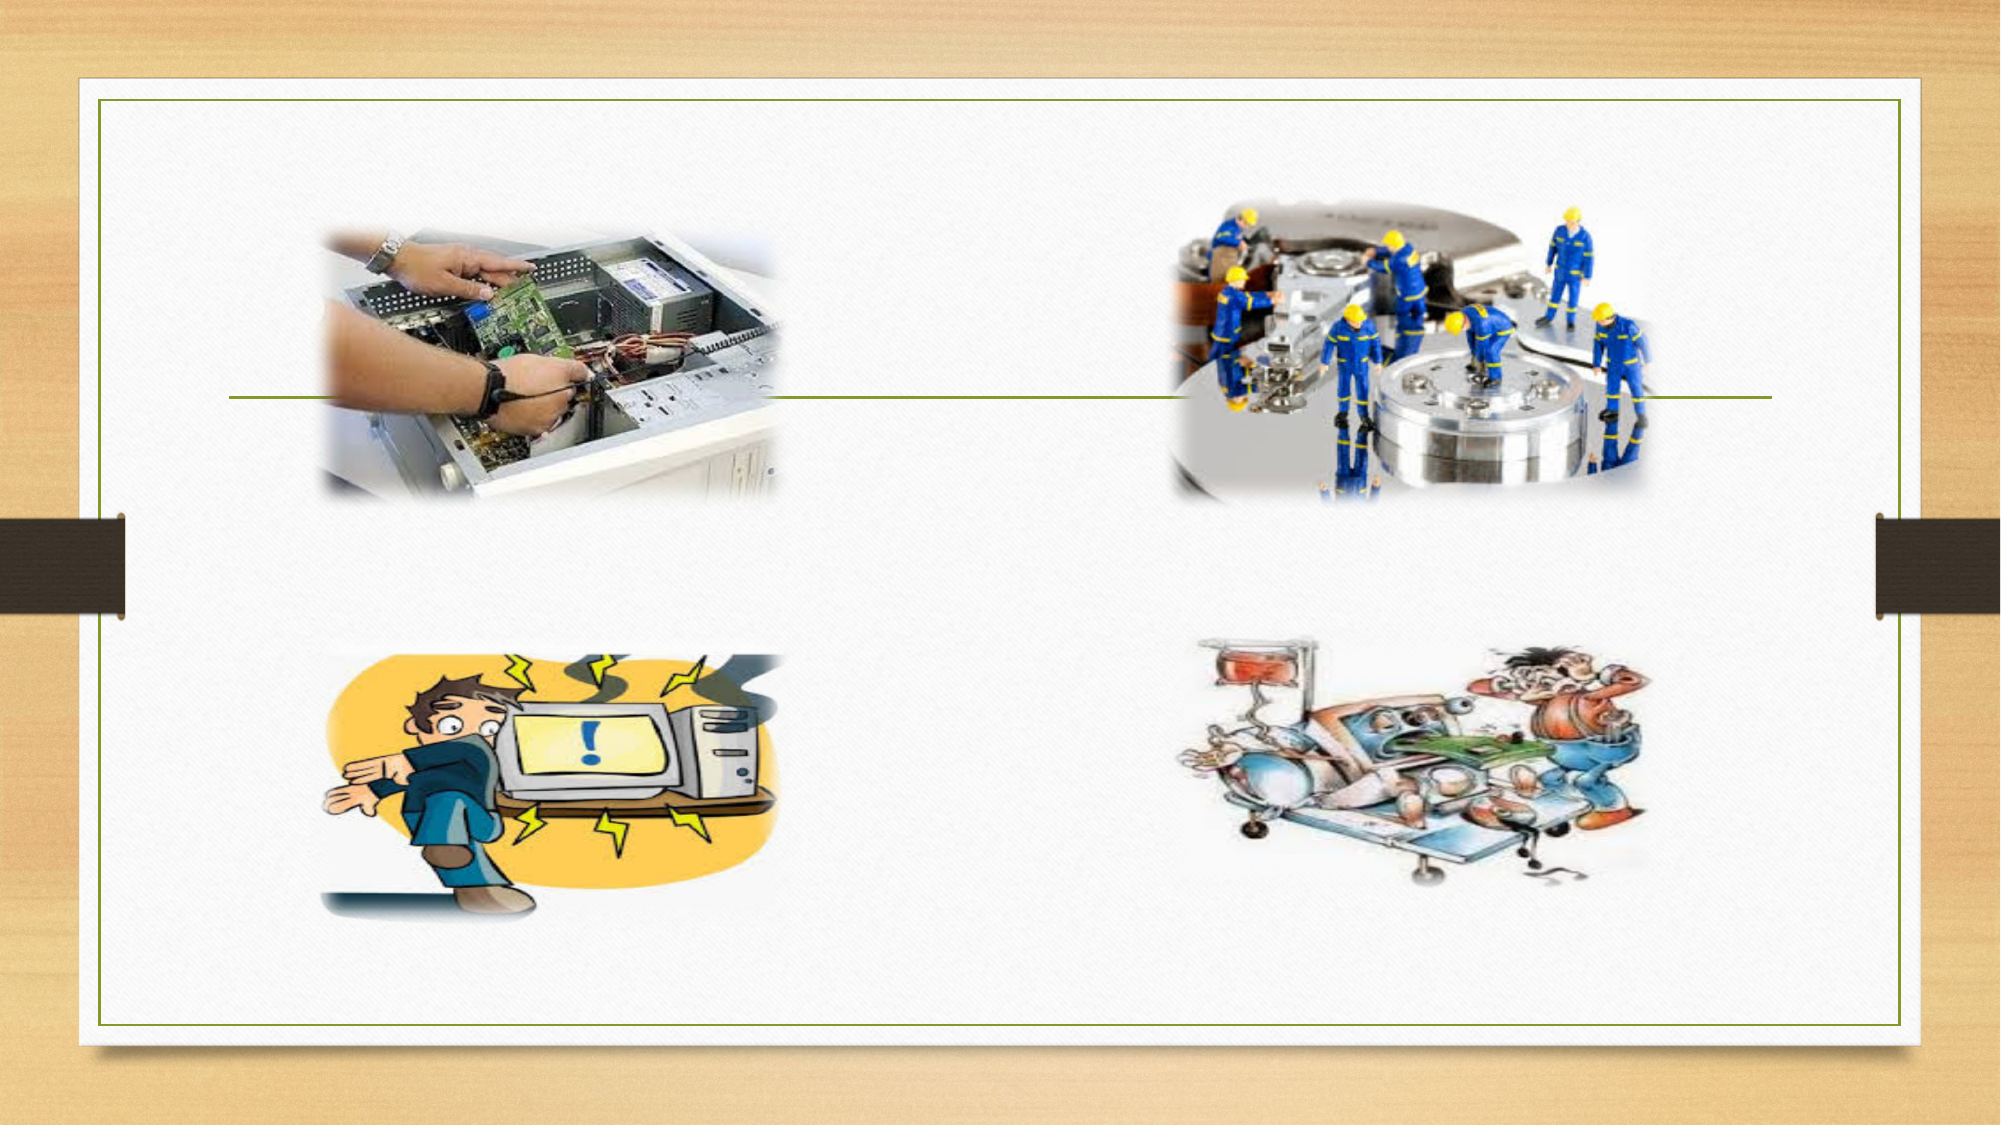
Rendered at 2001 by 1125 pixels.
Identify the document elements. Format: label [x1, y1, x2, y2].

picture [0, 0, 2001, 1125]
list [310, 218, 790, 510]
